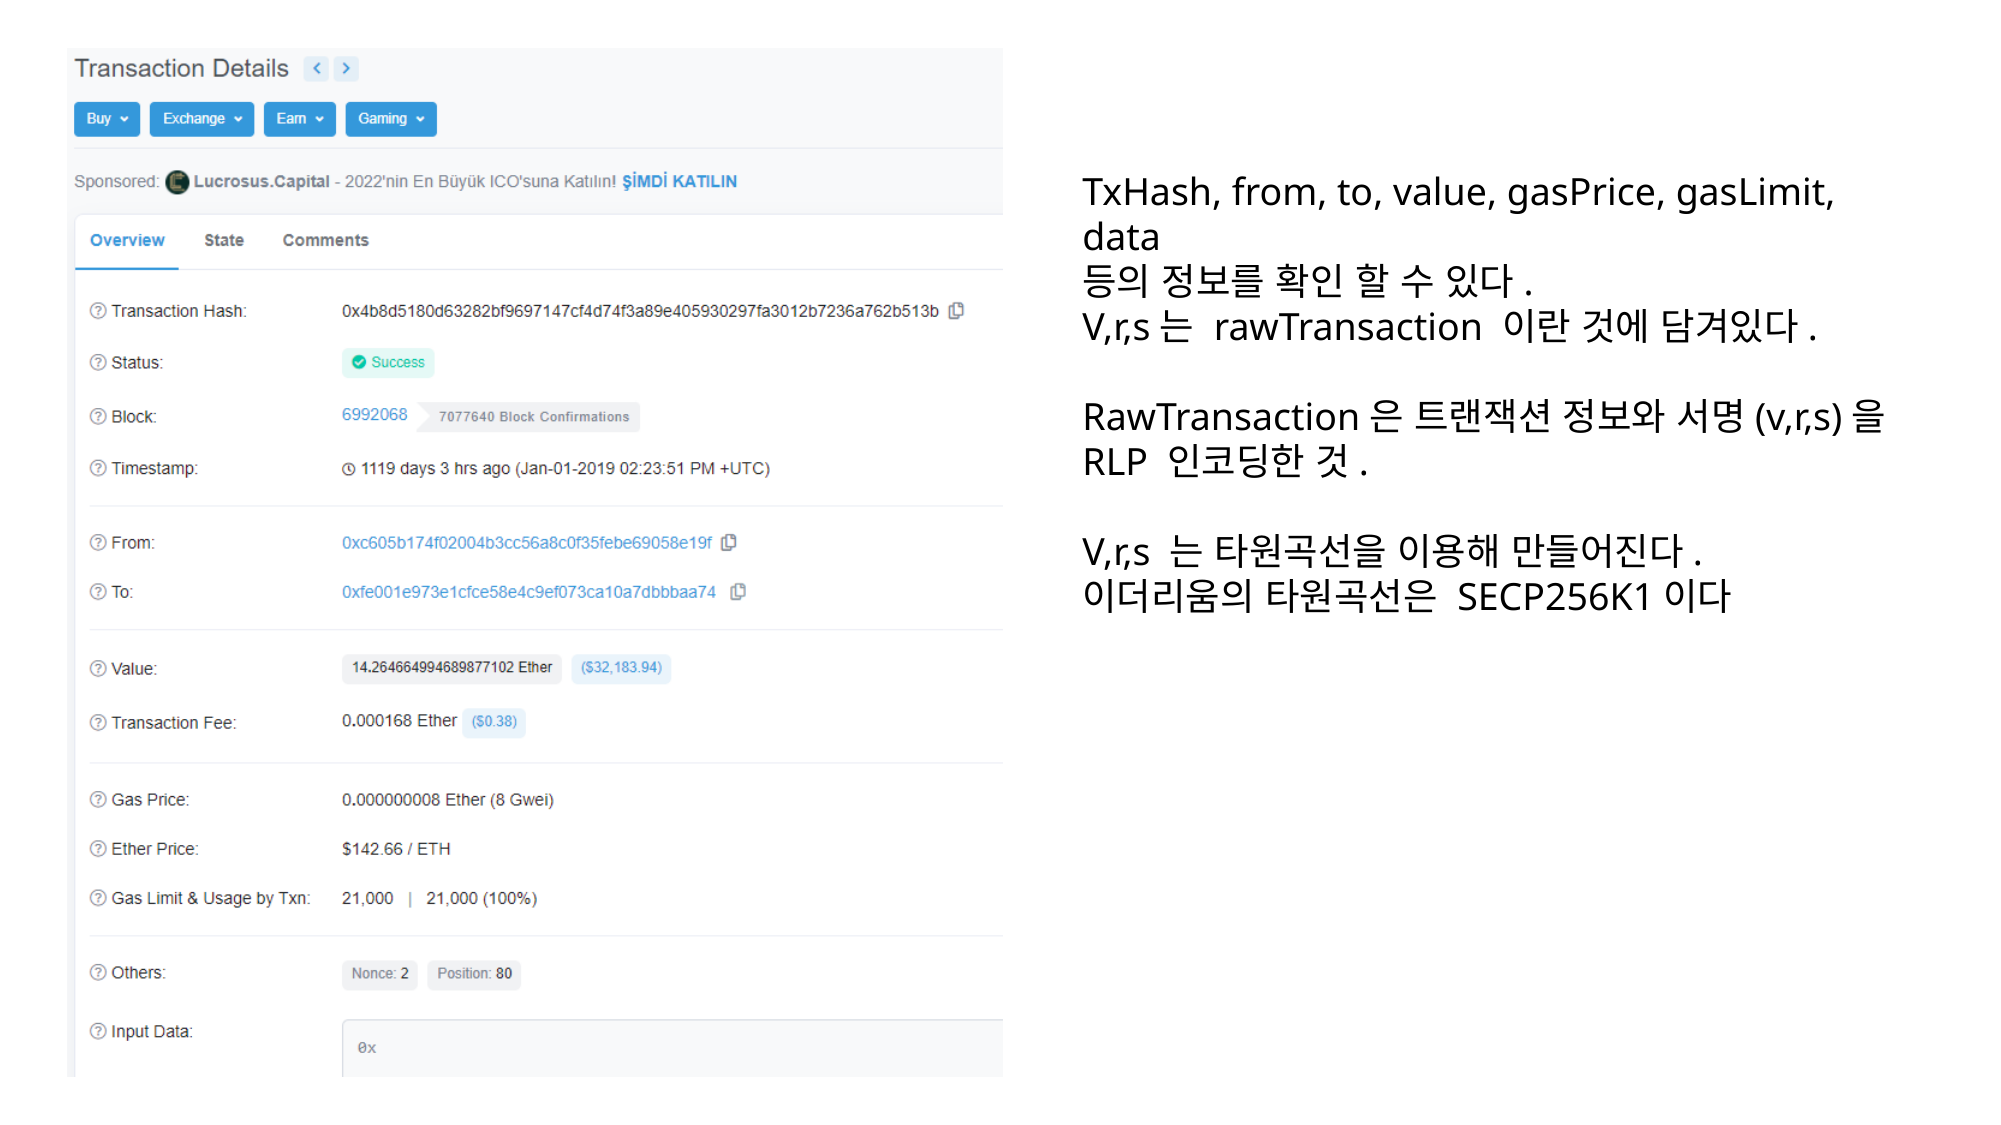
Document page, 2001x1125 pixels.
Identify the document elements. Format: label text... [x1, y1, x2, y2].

text_box TxHash, from, to, value, gasPrice, gasLimit, data 등의 정보를 확인 할 수 있다. V,r,s는 rawTransaction 이란 것에 담겨있다. RawTransaction은 트랜잭션 정보와 서명(v,r,s)을 RLP 인코딩한 것. V,r,s 는 타원곡선을 이용해 만들어진다. 이더리움의 타원곡선은 SECP256K1이다 [1067, 160, 1905, 716]
picture [67, 48, 1003, 1077]
